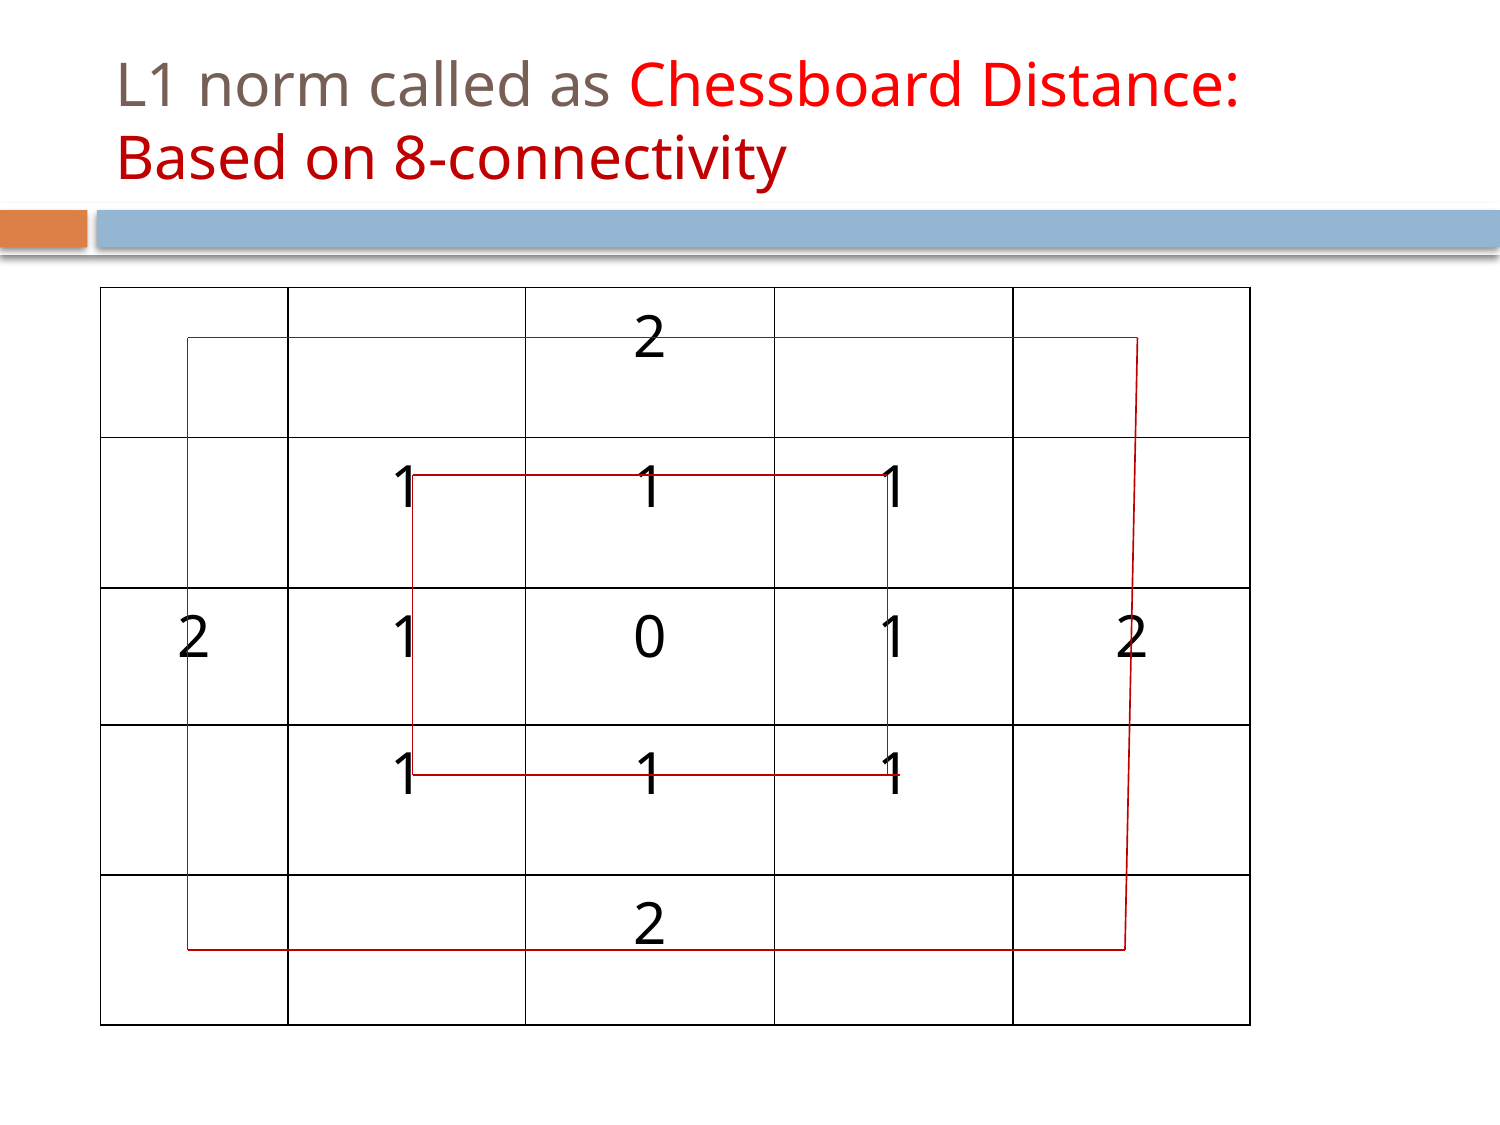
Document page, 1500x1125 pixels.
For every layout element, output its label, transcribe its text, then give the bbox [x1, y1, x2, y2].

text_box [1124, 337, 1138, 951]
title L1 norm called as Chessboard Distance: Based on 8-connectivity [100, 37, 1438, 200]
